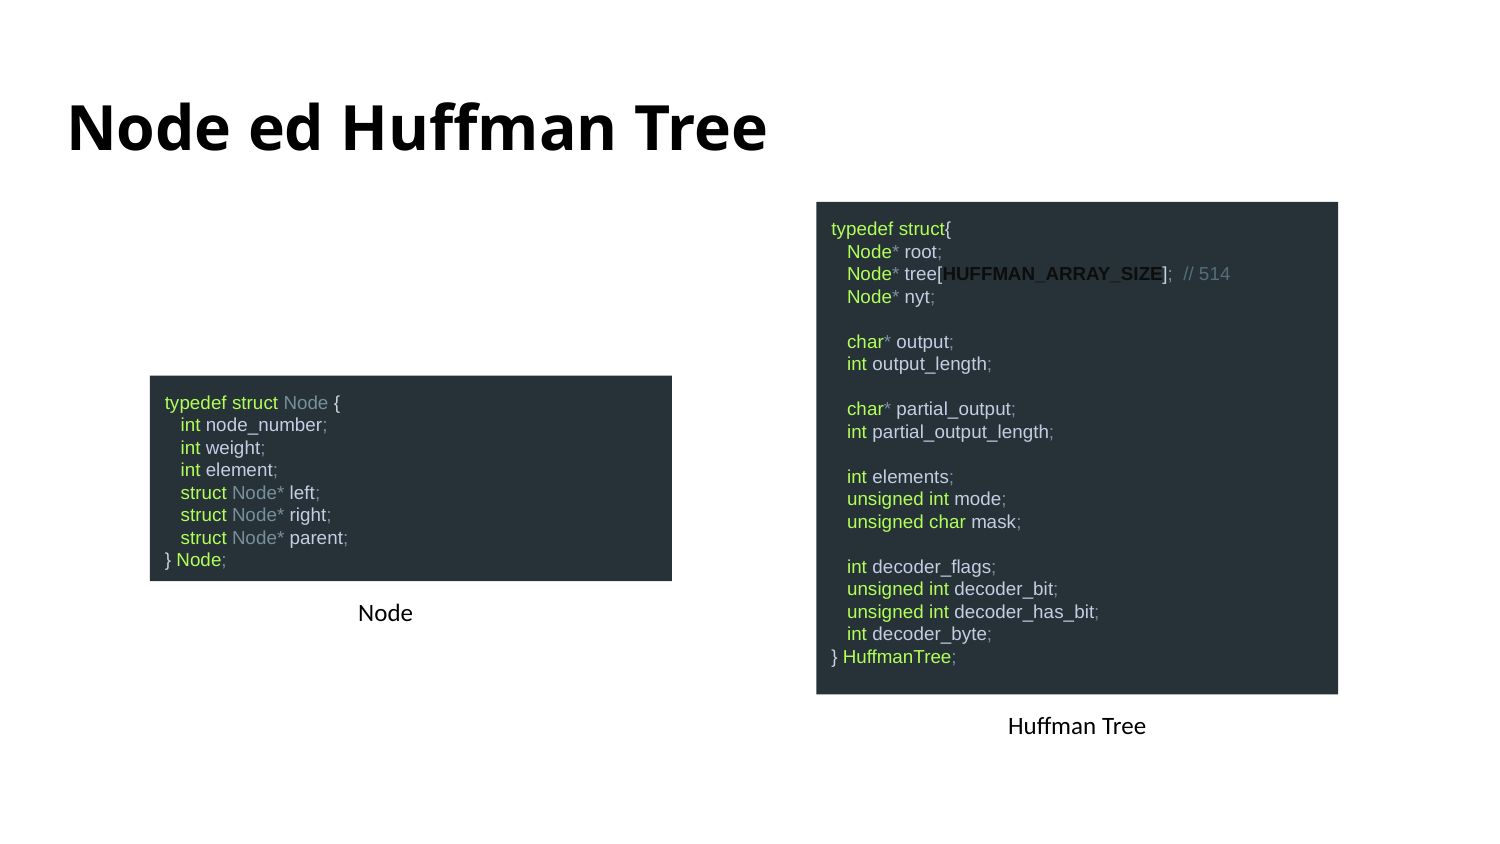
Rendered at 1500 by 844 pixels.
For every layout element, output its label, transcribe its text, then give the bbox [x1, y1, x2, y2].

title Node ed Huffman Tree [51, 72, 1449, 176]
text_box typedef struct{ Node* root; Node* tree[HUFFMAN_ARRAY_SIZE]; // 514 Node* nyt; char* output; int output_length; char* partial_output; int partial_output_length; int elements; unsigned int mode; unsigned char mask; int decoder_flags; unsigned int decoder_bit; unsigned int decoder_has_bit; int decoder_byte; } HuffmanTree; [816, 201, 1339, 695]
text_box typedef struct Node { int node_number; int weight; int element; struct Node* left; struct Node* right; struct Node* parent; } Node; [149, 375, 672, 582]
text_box Huffman Tree [949, 694, 1205, 756]
text_box Node [258, 581, 514, 642]
